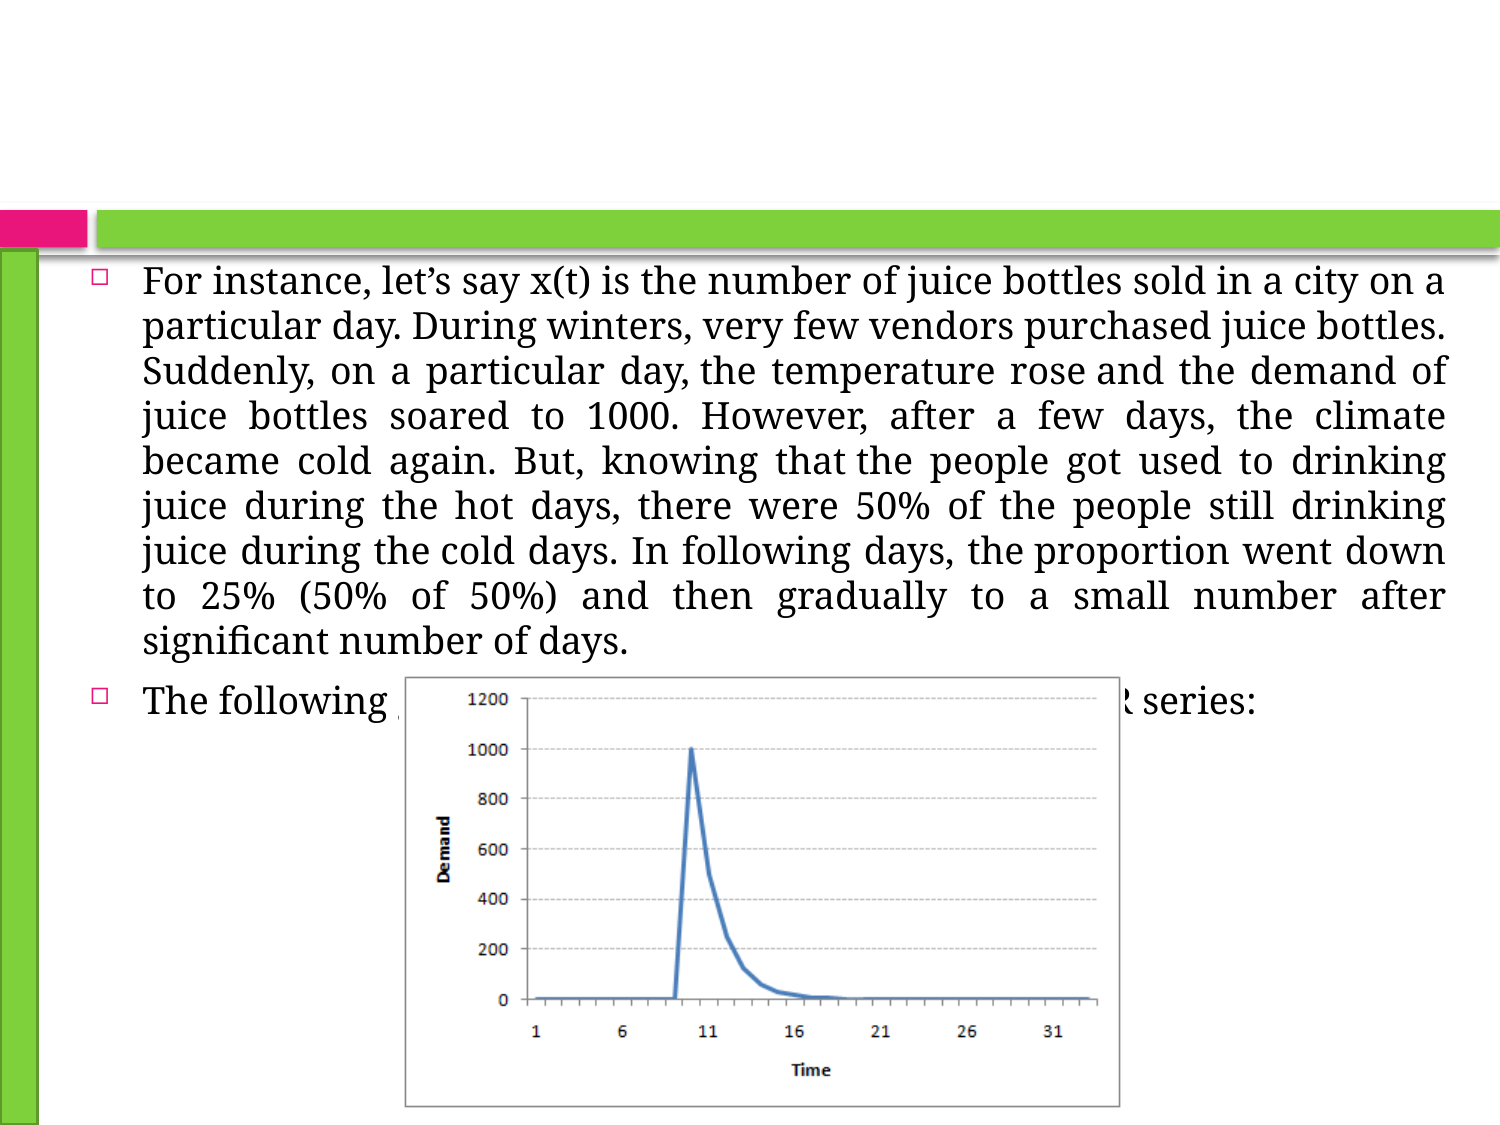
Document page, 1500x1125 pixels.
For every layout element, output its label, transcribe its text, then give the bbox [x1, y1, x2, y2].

picture [399, 674, 1126, 1112]
list For instance, let’s say x(t) is the number of juice bottles sold in a city on a particular day. During winters, very few vendors purchased juice bottles. Suddenly, on a particular day, the temperature rose and the demand of juice bottles soared to 1000. However, after a few days, the climate became cold again. But, knowing that the people got used to drinking juice during the hot days, there were 50% of the people still drinking juice during the cold days. In following days, the proportion went down to 25% (50% of 50%) and then gradually to a small number after significant number of days. The following graph explains the inertia property of AR series: [75, 249, 1463, 1088]
text_box [0, 248, 39, 1125]
